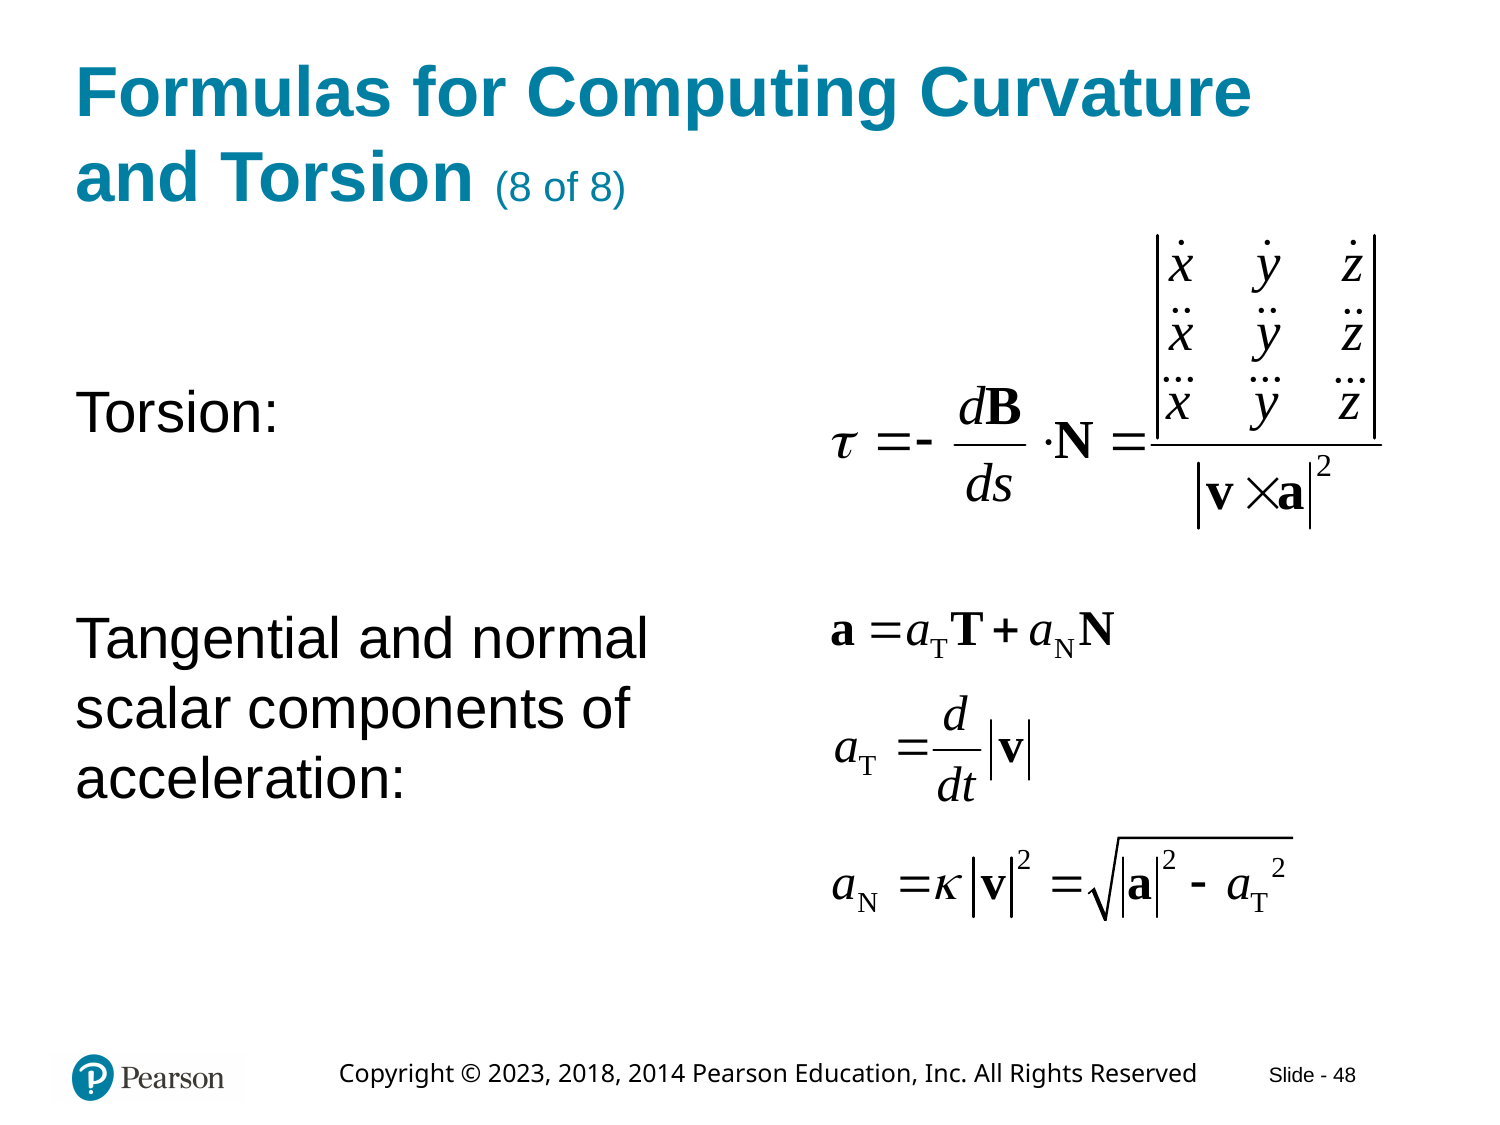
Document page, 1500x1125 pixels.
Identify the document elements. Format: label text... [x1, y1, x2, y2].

list Torsion: [75, 373, 325, 462]
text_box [827, 830, 1300, 928]
picture [51, 1053, 245, 1102]
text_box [827, 601, 1121, 665]
list Tangential and normal scalar components of acceleration: [75, 600, 688, 825]
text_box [830, 229, 1388, 535]
title Formulas for Computing Curvature and Torsion (8 of 8) [75, 35, 1388, 216]
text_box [830, 687, 1038, 809]
